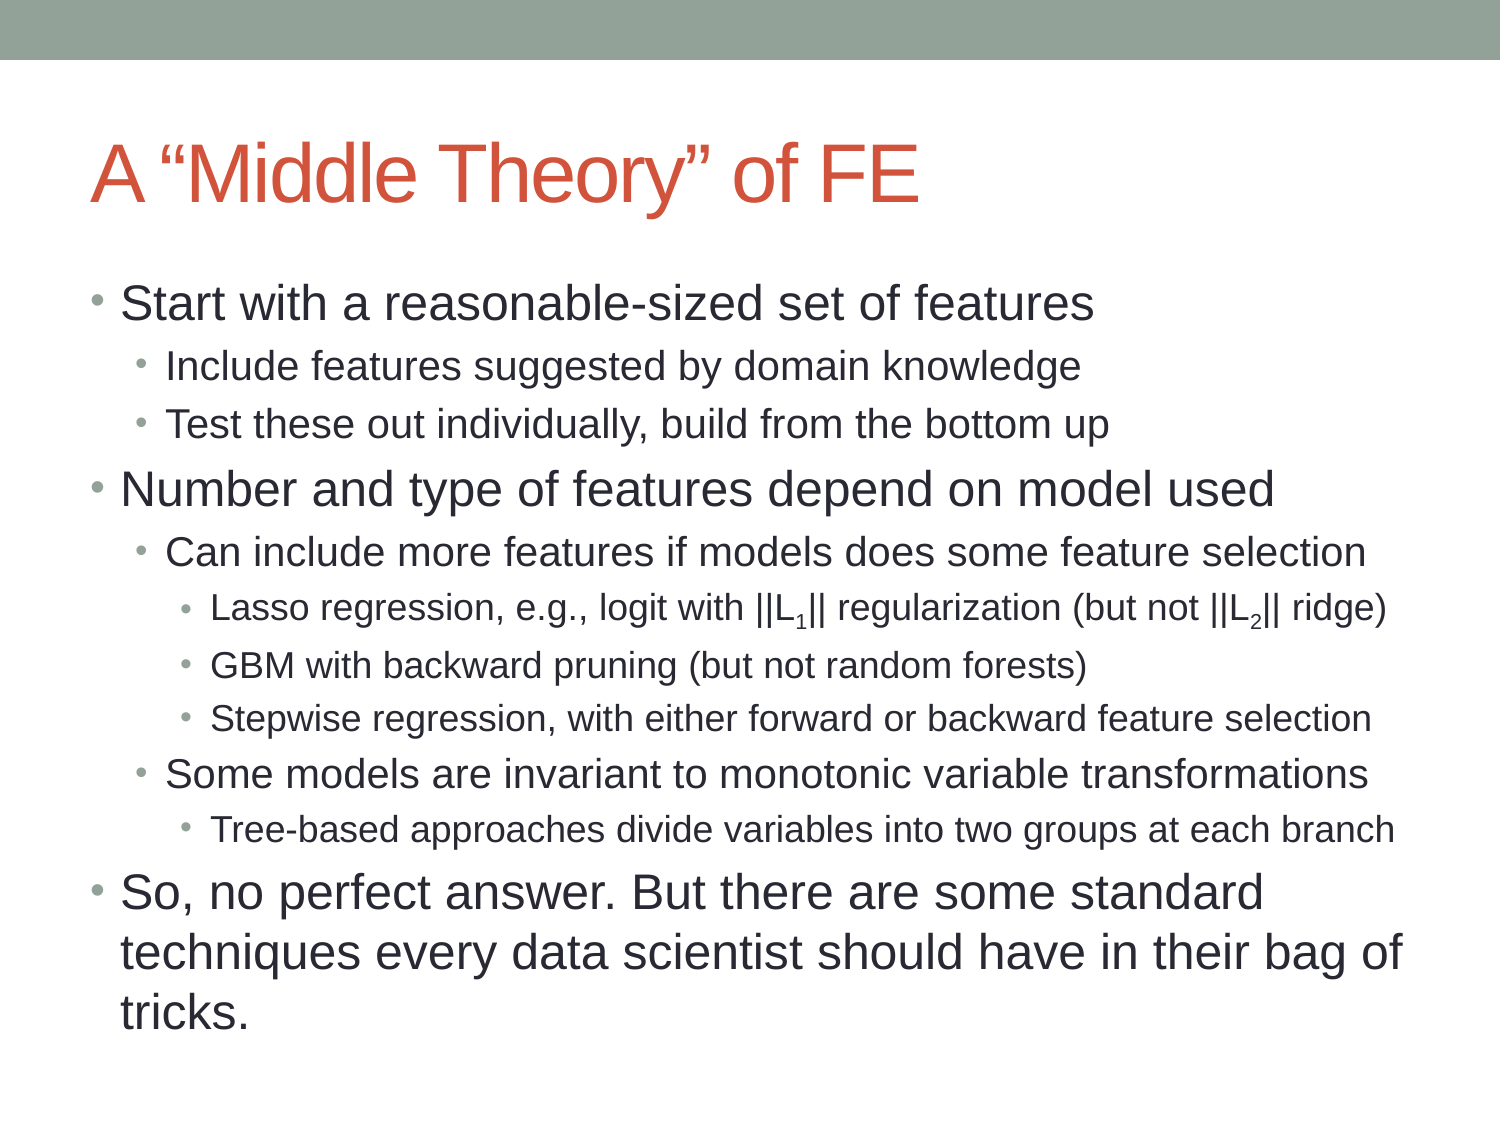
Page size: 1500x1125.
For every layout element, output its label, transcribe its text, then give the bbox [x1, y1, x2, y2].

title A “Middle Theory” of FE [75, 87, 1425, 250]
list Start with a reasonable-sized set of features Include features suggested by domain knowledge Test these out individually, build from the bottom up Number and type of features depend on model used Can include more features if models does some feature selection Lasso regression, e.g., logit with ||L1|| regularization (but not ||L2|| ridge) GBM with backward pruning (but not random forests) Stepwise regression, with either forward or backward feature selection Some models are invariant to monotonic variable transformations Tree-based approaches divide variables into two groups at each branch So, no perfect answer. But there are some standard techniques every data scientist should have in their bag of tricks. [75, 262, 1425, 1063]
